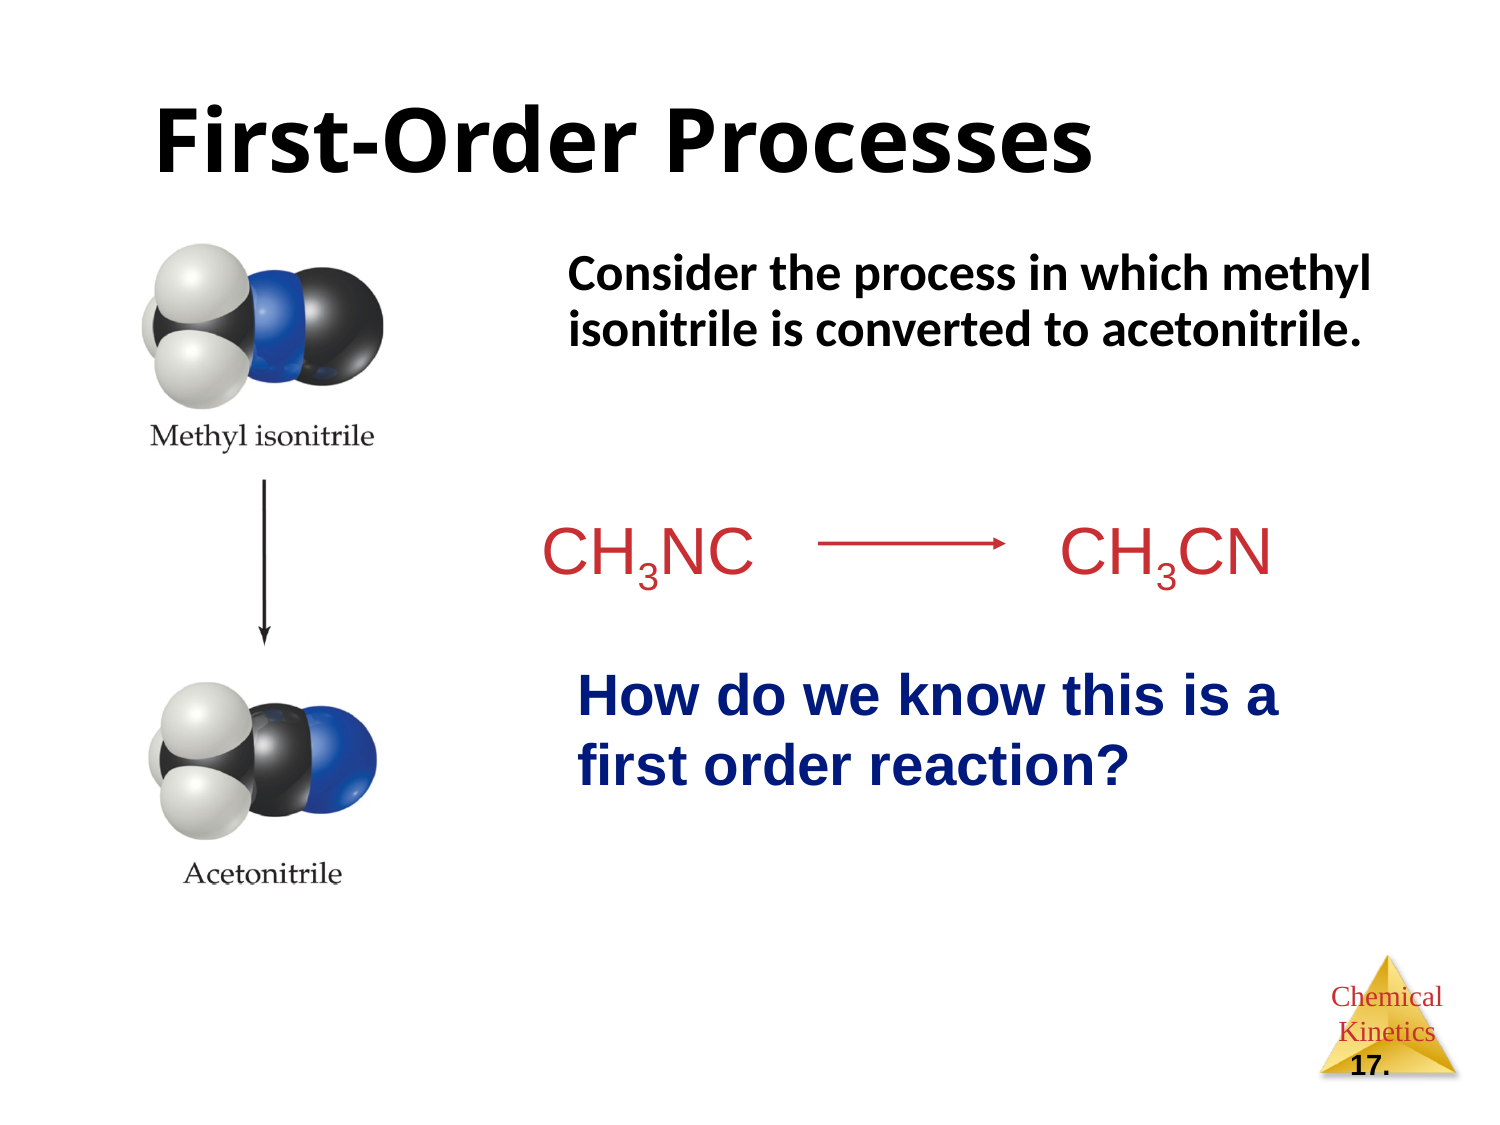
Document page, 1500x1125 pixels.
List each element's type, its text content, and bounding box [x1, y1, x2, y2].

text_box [524, 499, 1291, 596]
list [87, 237, 438, 888]
picture [1275, 899, 1500, 1125]
picture [1372, 1029, 1377, 1039]
title First-Order Processes [137, 87, 1338, 200]
text_box 17. [1335, 1039, 1500, 1089]
list Consider the process in which methyl isonitrile is converted to acetonitrile. [525, 237, 1413, 463]
text_box How do we know this is a first order reaction? [562, 649, 1316, 805]
